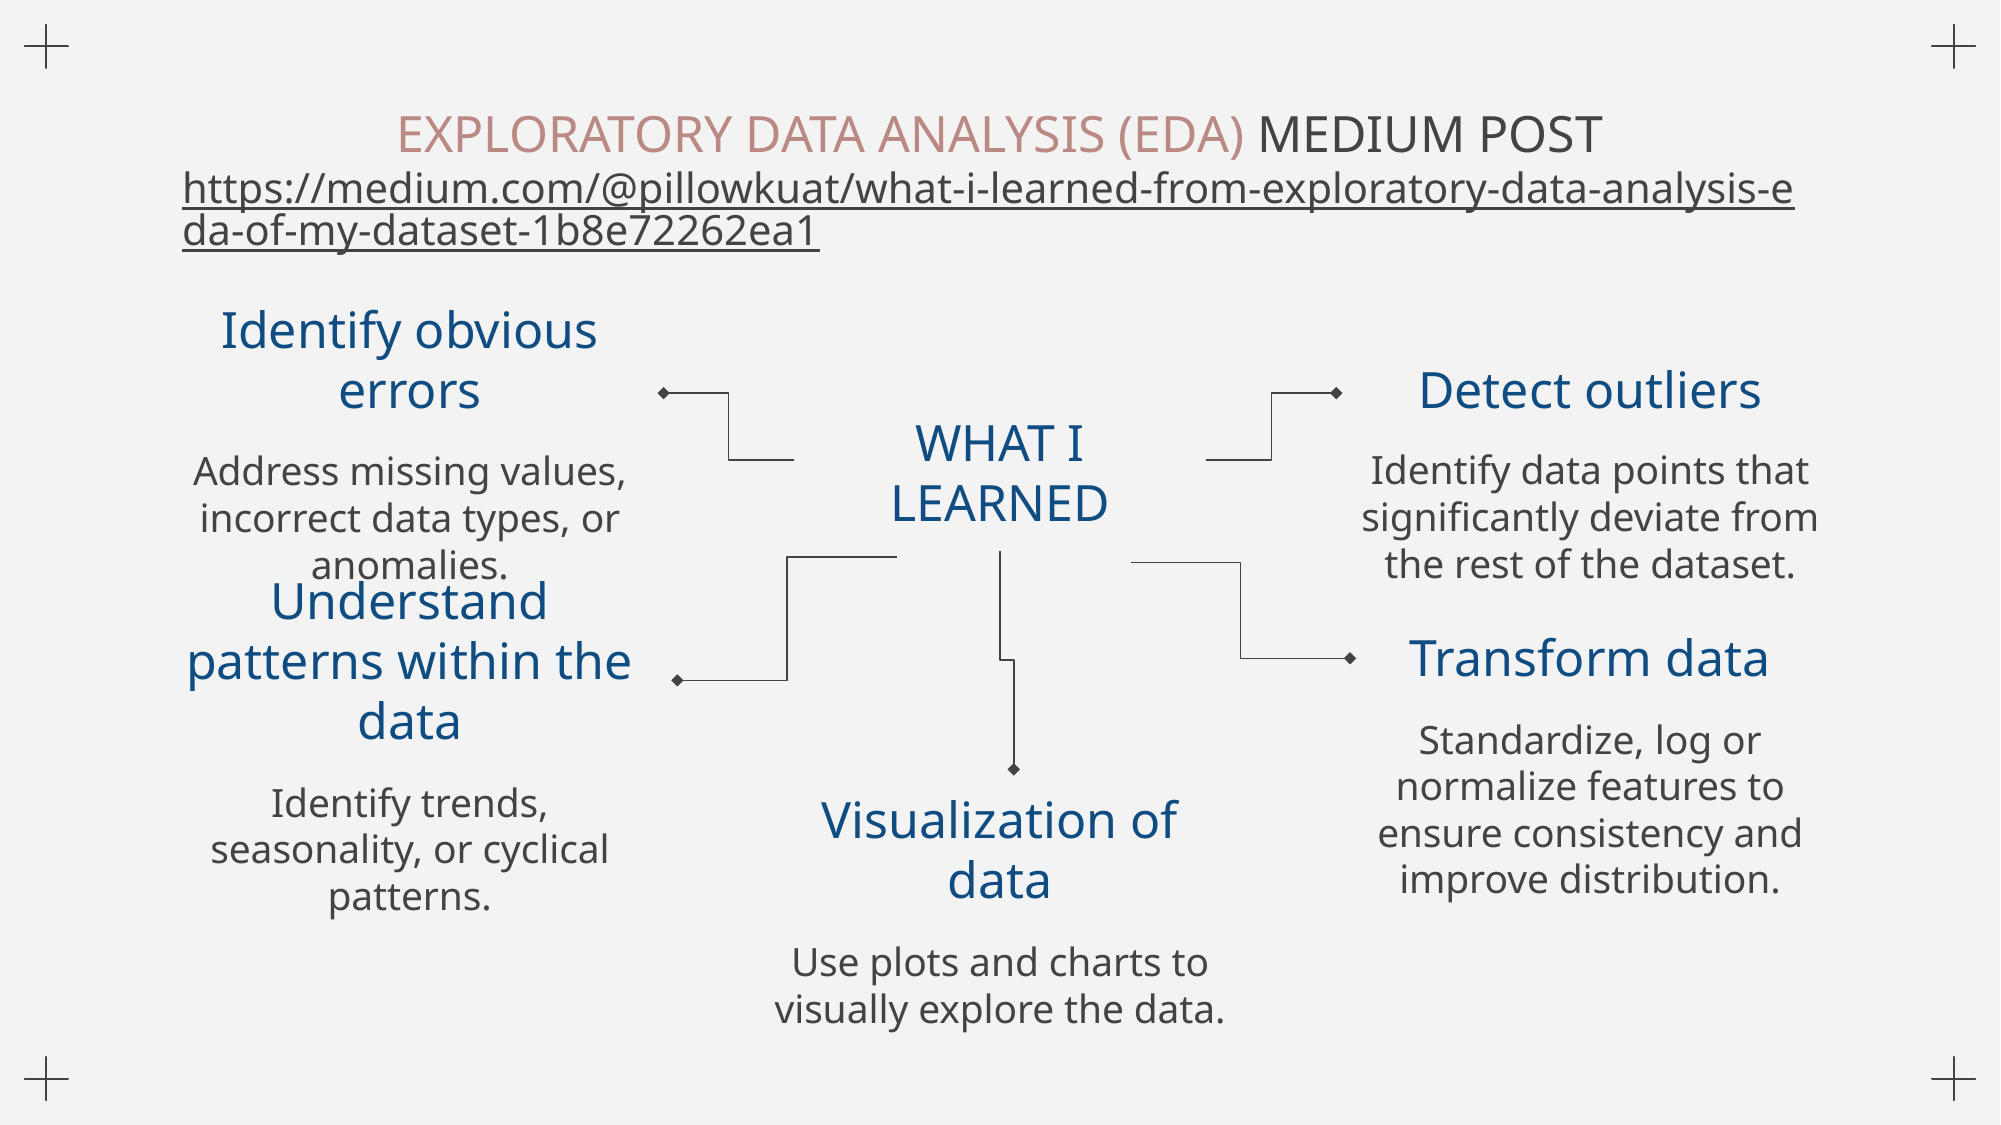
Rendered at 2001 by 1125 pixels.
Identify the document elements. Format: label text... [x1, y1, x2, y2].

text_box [155, 347, 664, 553]
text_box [677, 556, 898, 681]
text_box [1206, 392, 1337, 461]
title EXPLORATORY DATA ANALYSIS (EDA) MEDIUM POST https://medium.com/@pillowkuat/what-i-learned-from-exploratory-data-analysis-eda-of-my-dataset-1b8e72262ea1 [161, 82, 1838, 207]
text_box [897, 653, 1117, 668]
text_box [1336, 347, 1845, 552]
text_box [1336, 615, 1845, 821]
text_box WHAT I LEARNED [793, 368, 1207, 552]
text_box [745, 837, 1255, 1044]
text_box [155, 615, 664, 884]
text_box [1130, 562, 1351, 659]
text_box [669, 392, 794, 461]
